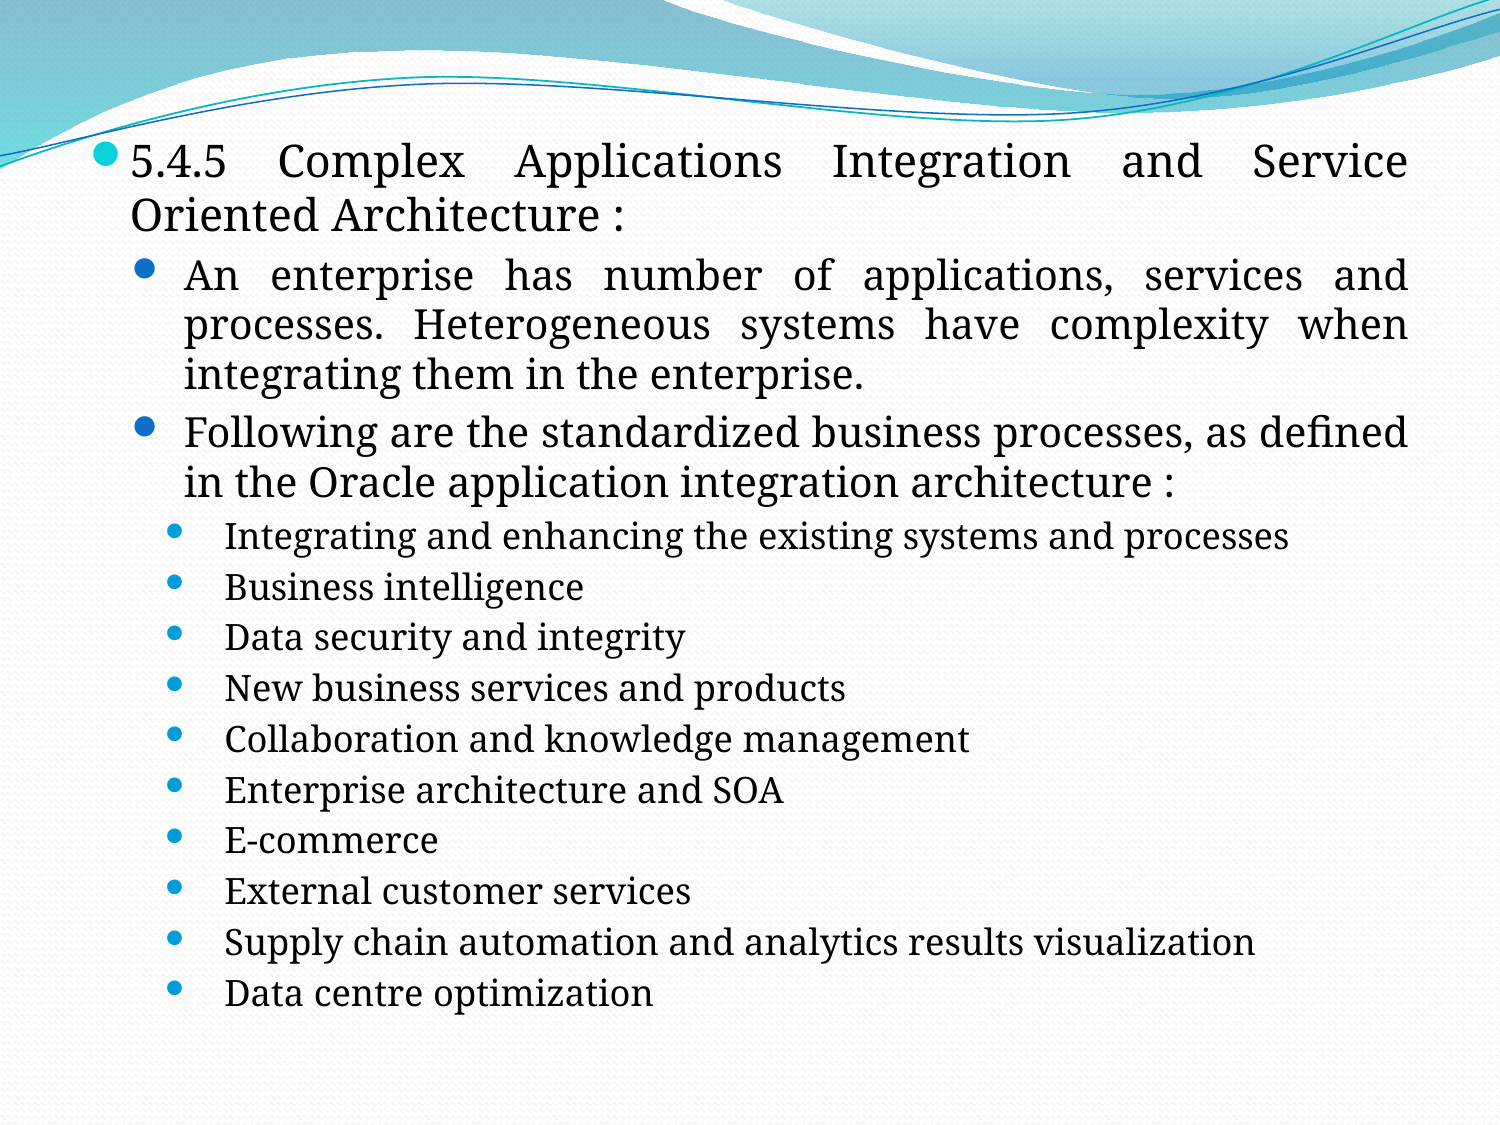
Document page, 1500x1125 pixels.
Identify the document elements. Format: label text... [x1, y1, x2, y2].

list 5.4.5 Complex Applications Integration and Service Oriented Architecture : An enterprise has number of applications, services and processes. Heterogeneous systems have complexity when integrating them in the enterprise. Following are the standardized business processes, as defined in the Oracle application integration architecture : Integrating and enhancing the existing systems and processes Business intelligence Data security and integrity New business services and products Collaboration and knowledge management Enterprise architecture and SOA E-commerce External customer services Supply chain automation and analytics results visualization Data centre optimization [75, 125, 1425, 1038]
